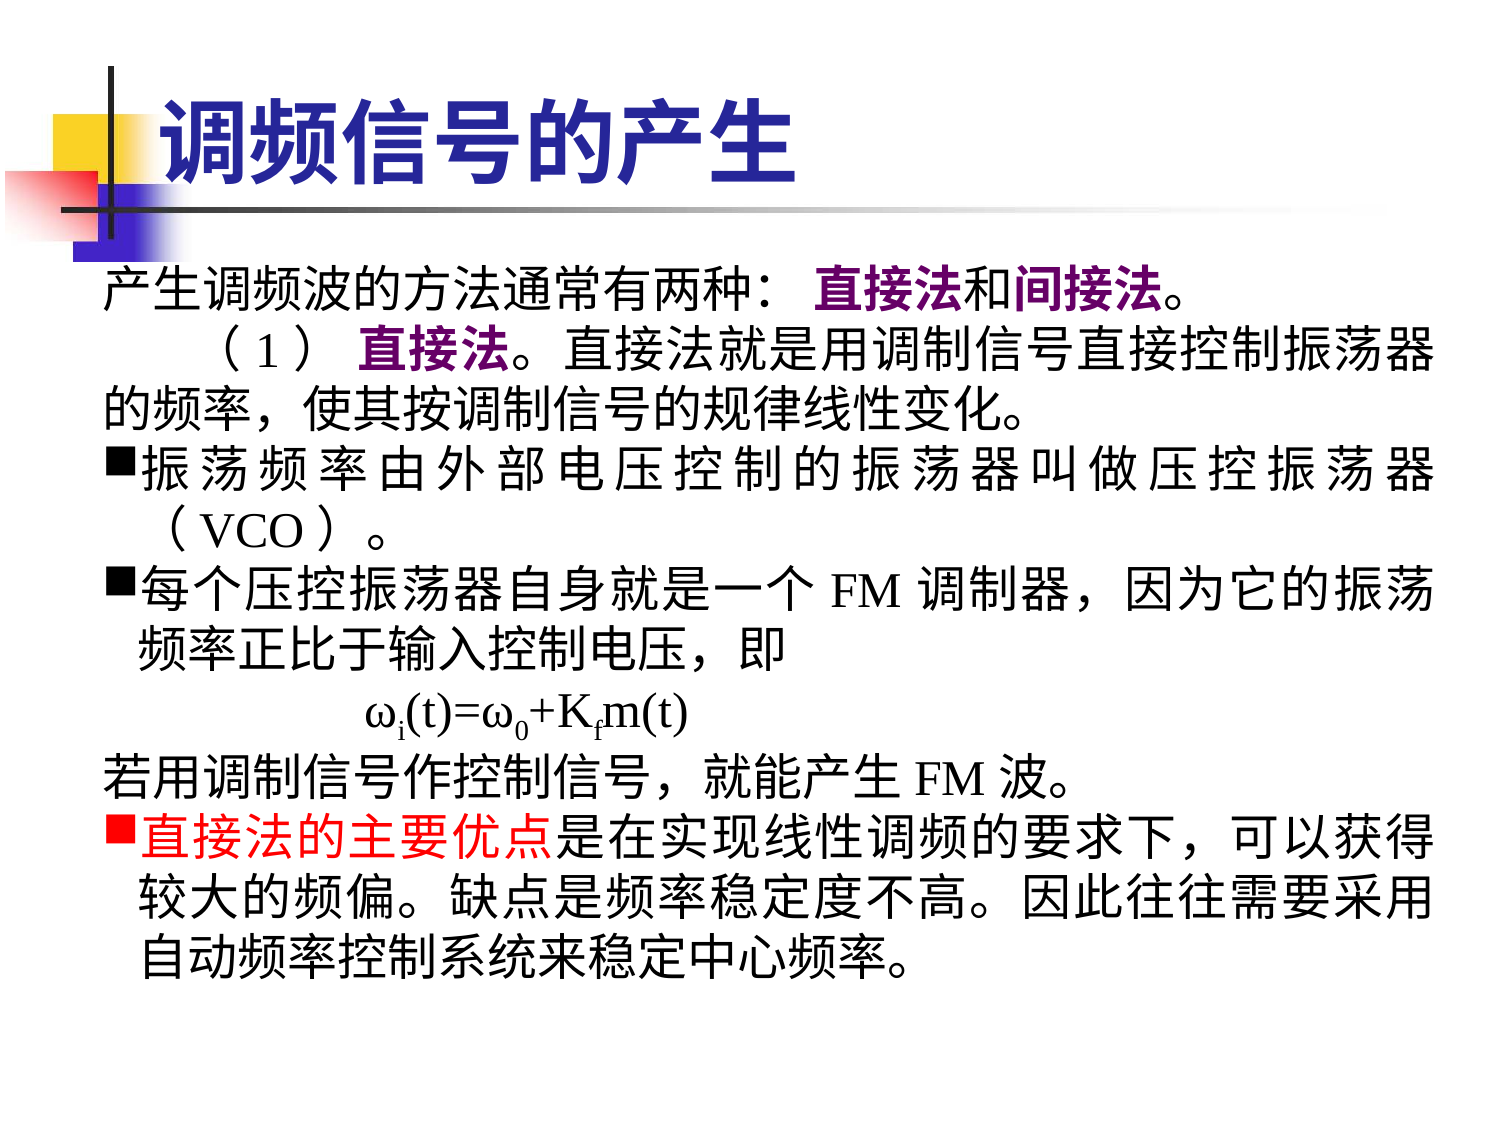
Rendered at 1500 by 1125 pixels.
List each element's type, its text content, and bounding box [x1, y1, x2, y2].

picture [5, 66, 1413, 262]
text_box 调频信号的产生 [135, 83, 821, 197]
text_box 产生调频波的方法通常有两种： 直接法和间接法。 （1） 直接法。直接法就是用调制信号直接控制振荡器的频率，使其按调制信号的规律线性变化。 振荡频率由外部电压控制的振荡器叫做压控振荡器（VCO）。 每个压控振荡器自身就是一个FM调制器，因为它的振荡频率正比于输入控制电压，即 ωi(t)=ω0+Kfm(t) 若用调制信号作控制信号，就能产生FM波。 直接法的主要优点是在实现线性调频的要求下，可以获得较大的频偏。缺点是频率稳定度不高。因此往往需要采用自动频率控制系统来稳定中心频率。 [87, 250, 1450, 994]
